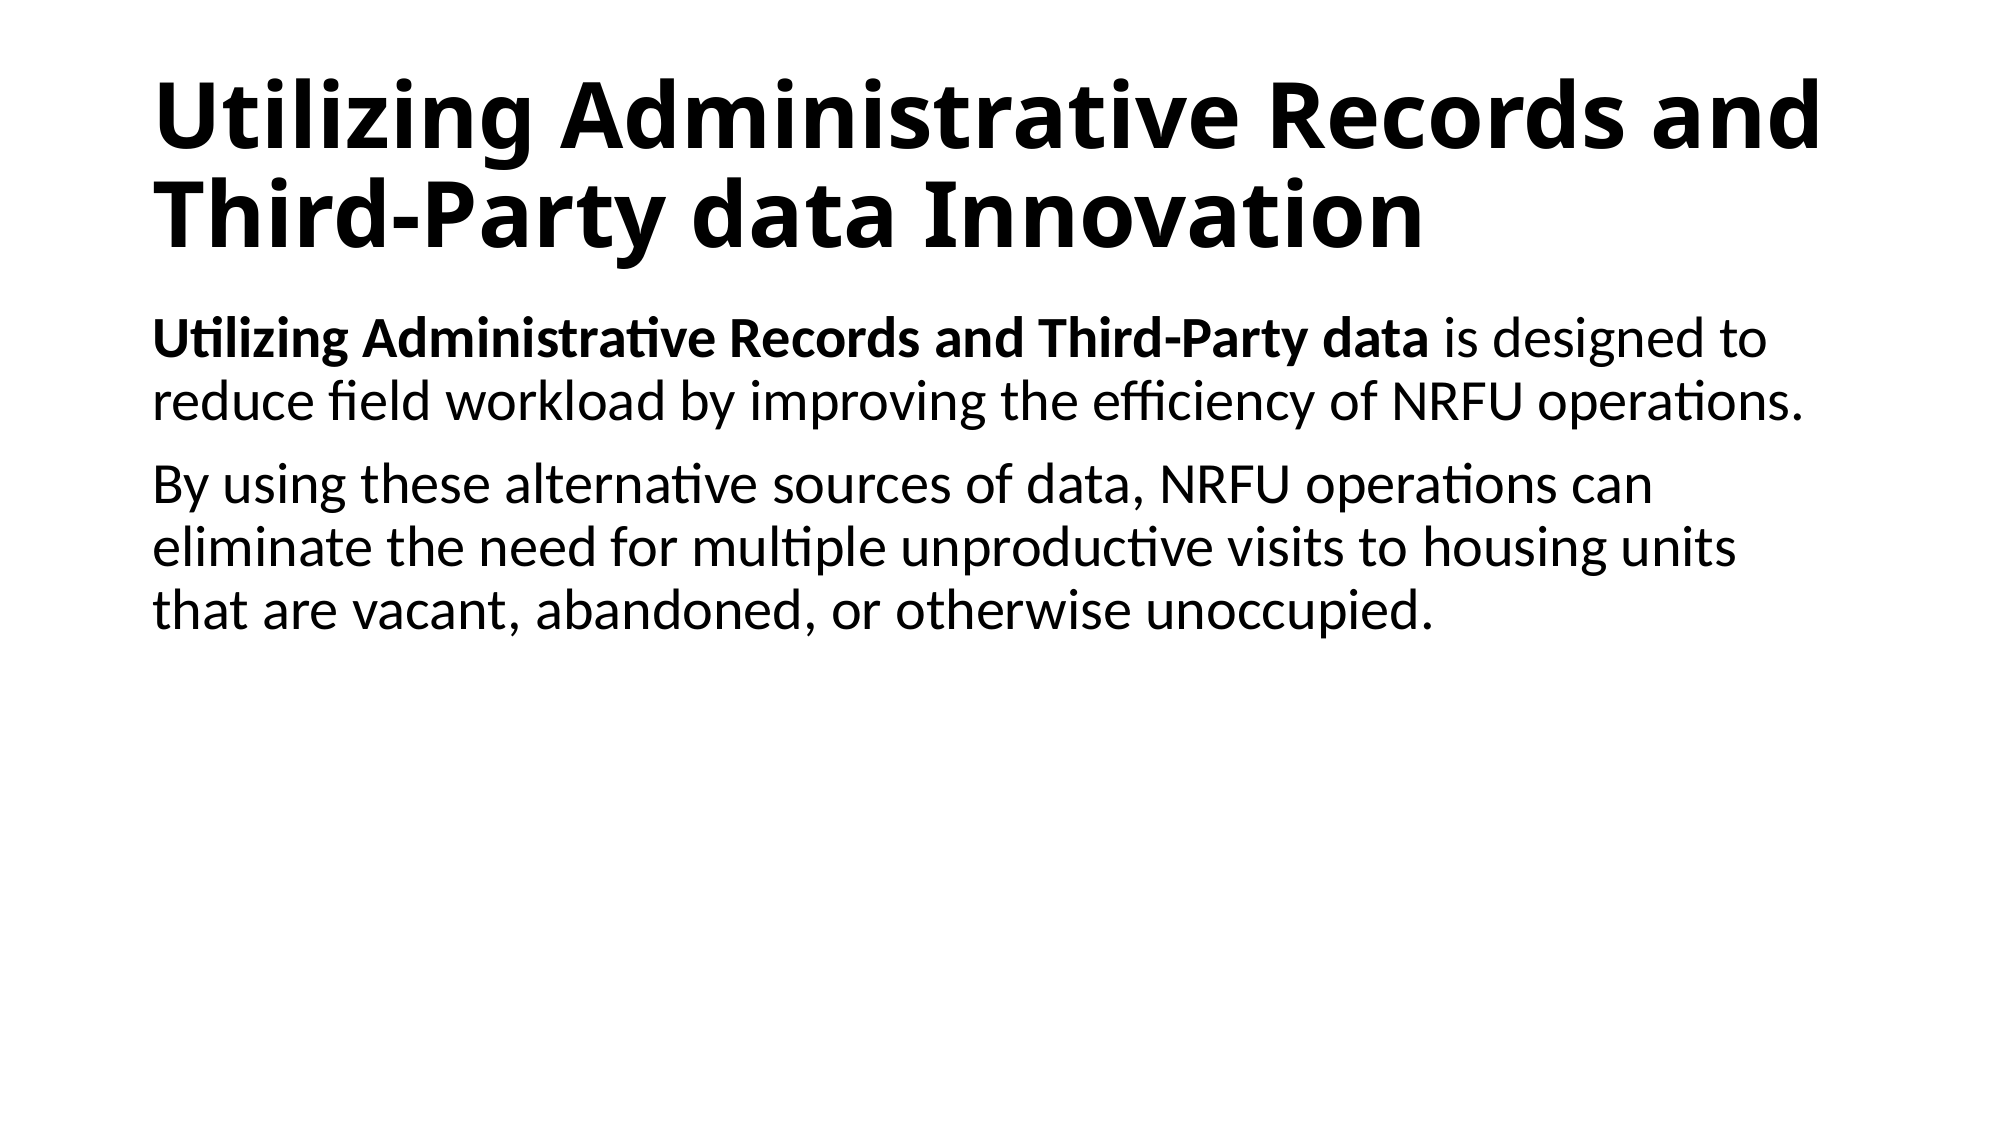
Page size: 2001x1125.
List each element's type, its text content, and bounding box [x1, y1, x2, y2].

list Utilizing Administrative Records and Third-Party data is designed to reduce field workload by improving the efficiency of NRFU operations. By using these alternative sources of data, NRFU operations can eliminate the need for multiple unproductive visits to housing units that are vacant, abandoned, or otherwise unoccupied. [137, 299, 1863, 1014]
title Utilizing Administrative Records and Third-Party data Innovation [137, 59, 1863, 278]
